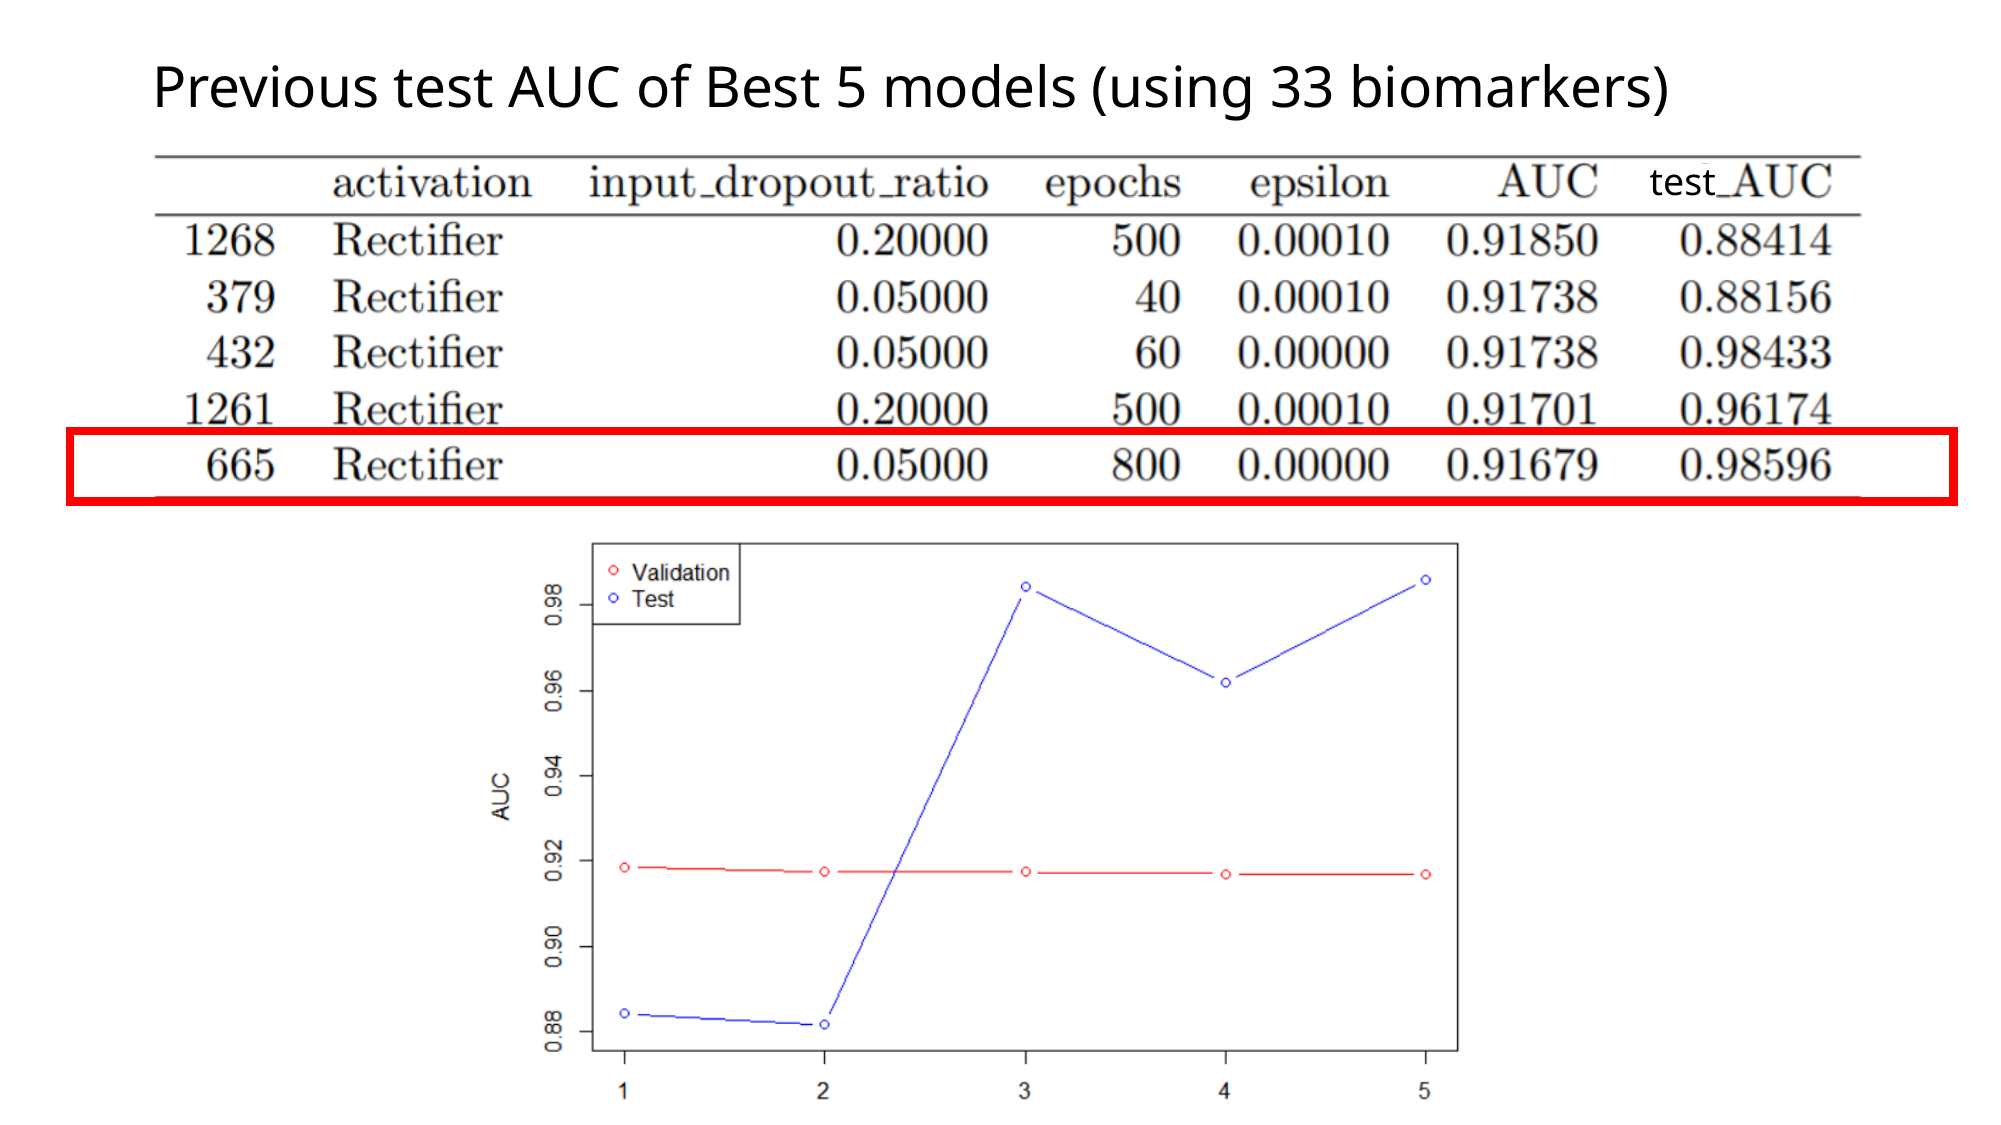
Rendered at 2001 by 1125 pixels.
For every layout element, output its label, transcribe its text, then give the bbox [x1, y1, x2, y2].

text_box [69, 430, 120, 503]
picture [120, 134, 1880, 1124]
text_box [1880, 430, 1955, 503]
title Previous test AUC of Best 5 models (using 33 biomarkers) [137, 48, 1714, 129]
